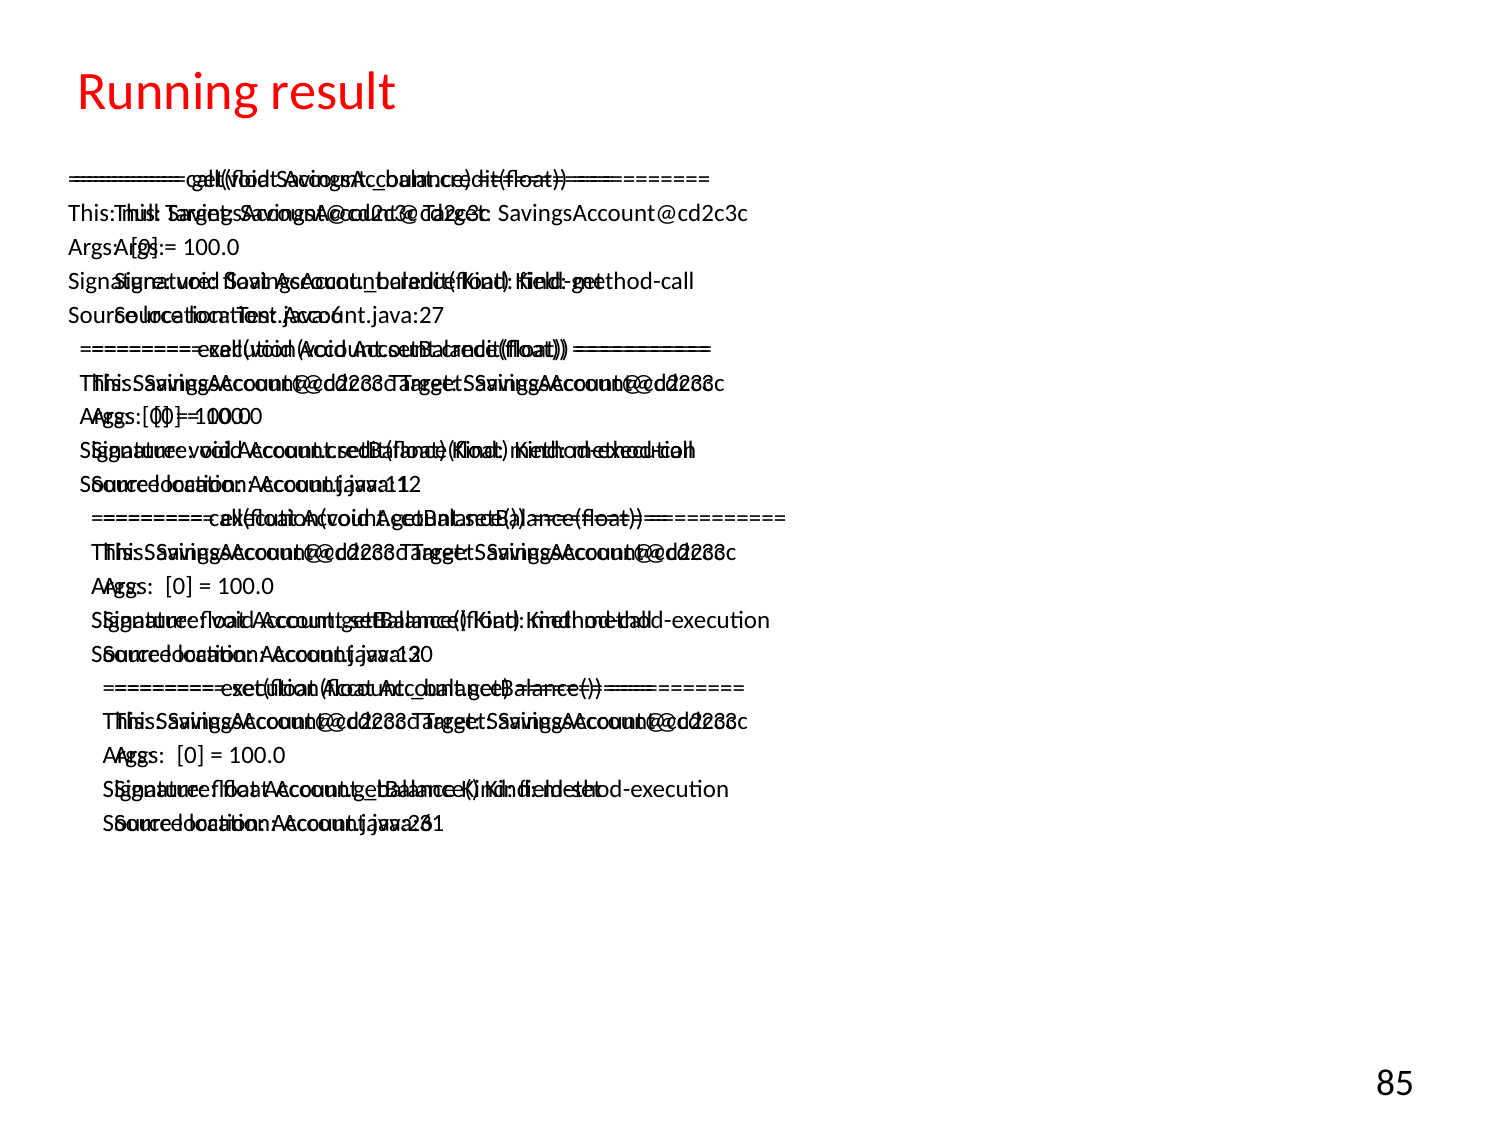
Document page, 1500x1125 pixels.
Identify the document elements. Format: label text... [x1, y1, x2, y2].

title Running result [62, 49, 1426, 126]
slide_number 85 [1324, 1049, 1438, 1125]
list ========= get(float Account._balance) =========== This: SavingsAccount@cd2c3c Target: SavingsAccount@cd2c3c Args: Signature: float Account._balance Kind: field-get Source location: Account.java:27 ========= call(void Account.setBalance(float)) =========== This: SavingsAccount@cd2c3c Target: SavingsAccount@cd2c3c Args: [0] = 100.0 Signature: void Account.setBalance(float) Kind: method-call Source location: Account.java:12 ========= execution(void Account.setBalance(float)) =========== This: SavingsAccount@cd2c3c Target: SavingsAccount@cd2c3c Args: [0] = 100.0 Signature: void Account.setBalance(float) Kind: method-execution Source location: Account.java:30 ========= set(float Account._balance) =========== This: SavingsAccount@cd2c3c Target: SavingsAccount@cd2c3c Args: [0] = 100.0 Signature: float Account._balance Kind: field-set Source location: Account.java:31 [52, 160, 1429, 1012]
